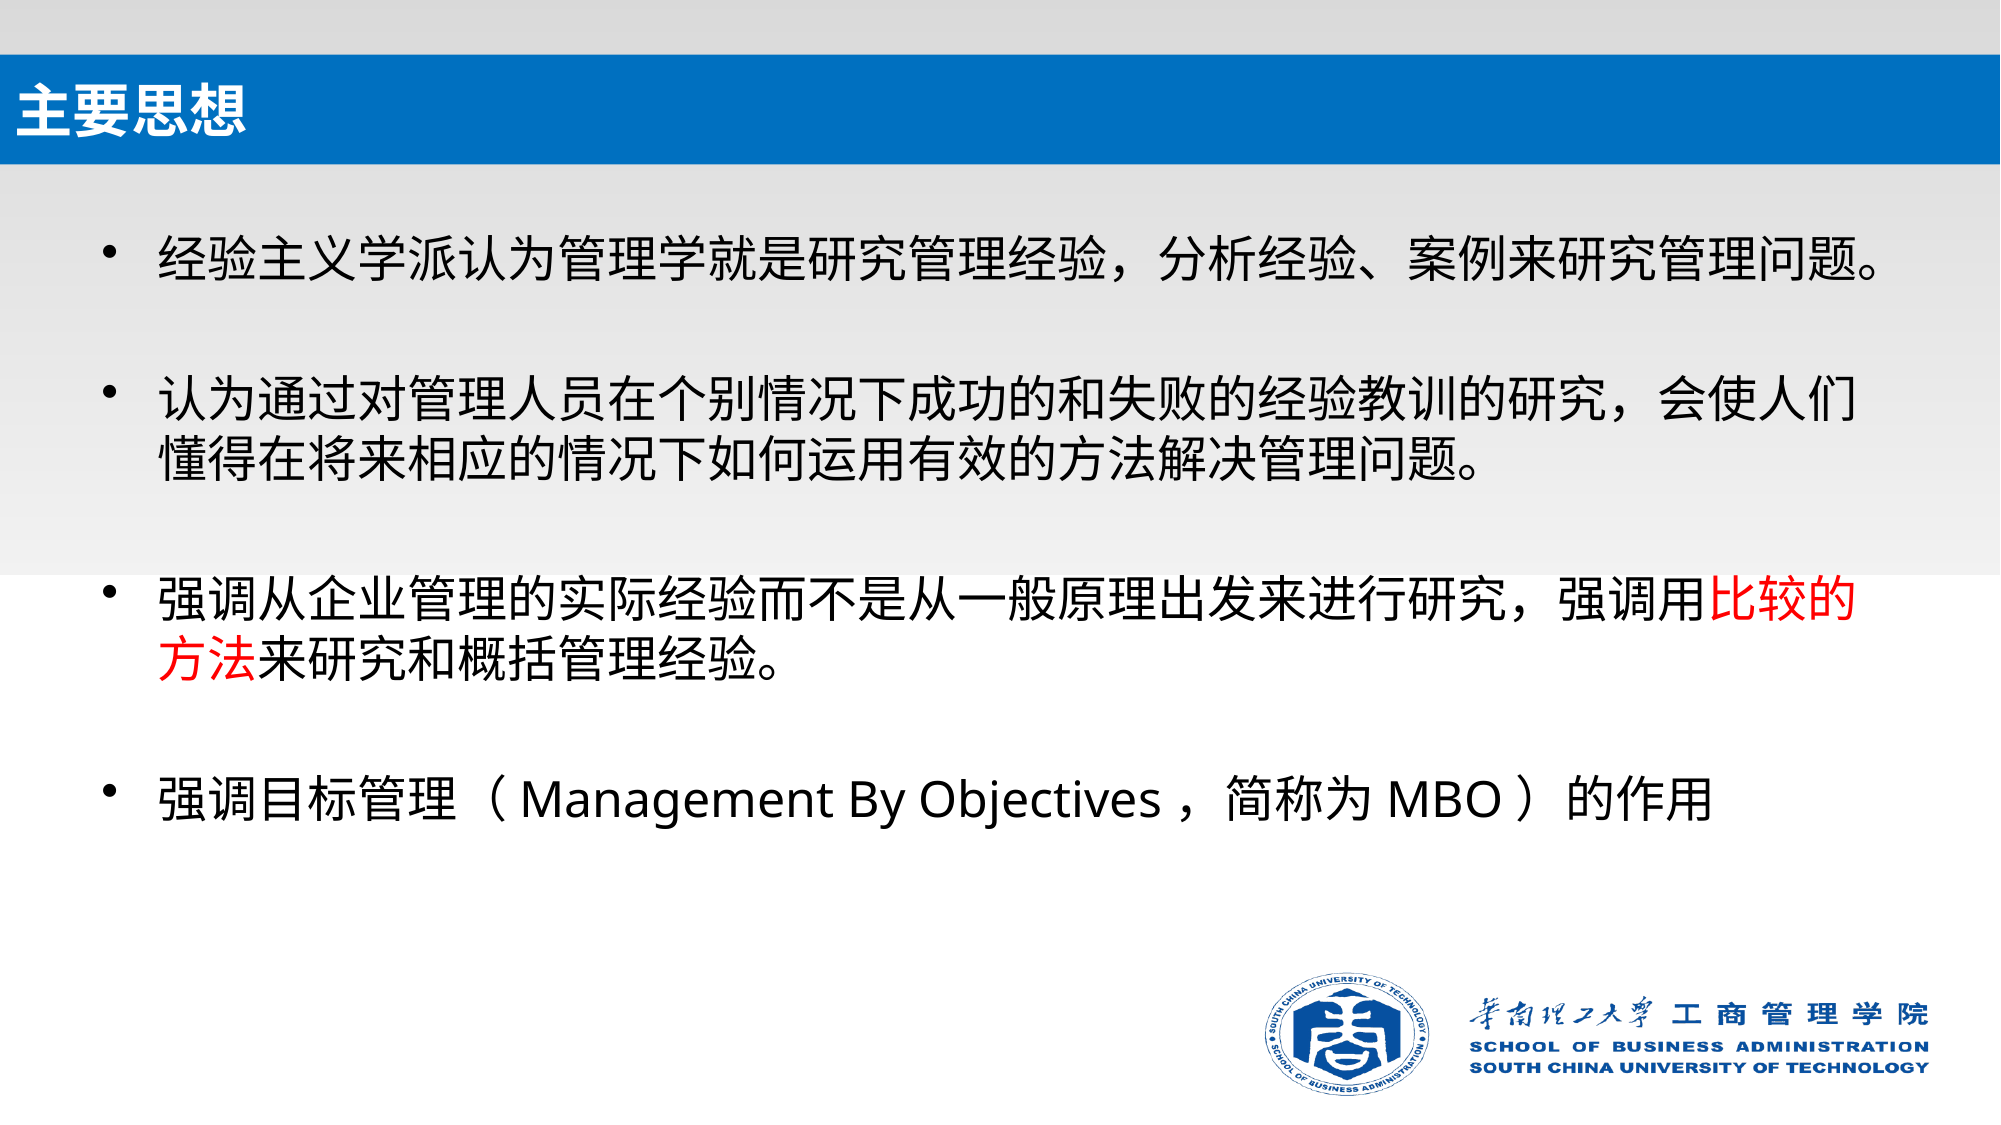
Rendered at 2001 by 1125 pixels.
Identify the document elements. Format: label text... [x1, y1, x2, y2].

picture [1241, 941, 1961, 1125]
list 经验主义学派认为管理学就是研究管理经验，分析经验、案例来研究管理问题。 认为通过对管理人员在个别情况下成功的和失败的经验教训的研究，会使人们懂得在将来相应的情况下如何运用有效的方法解决管理问题。 强调从企业管理的实际经验而不是从一般原理出发来进行研究，强调用比较的方法来研究和概括管理经验。 强调目标管理（Management By Objectives，简称为MBO）的作用 [86, 219, 1898, 1006]
title 主要思想 [0, 54, 2000, 165]
